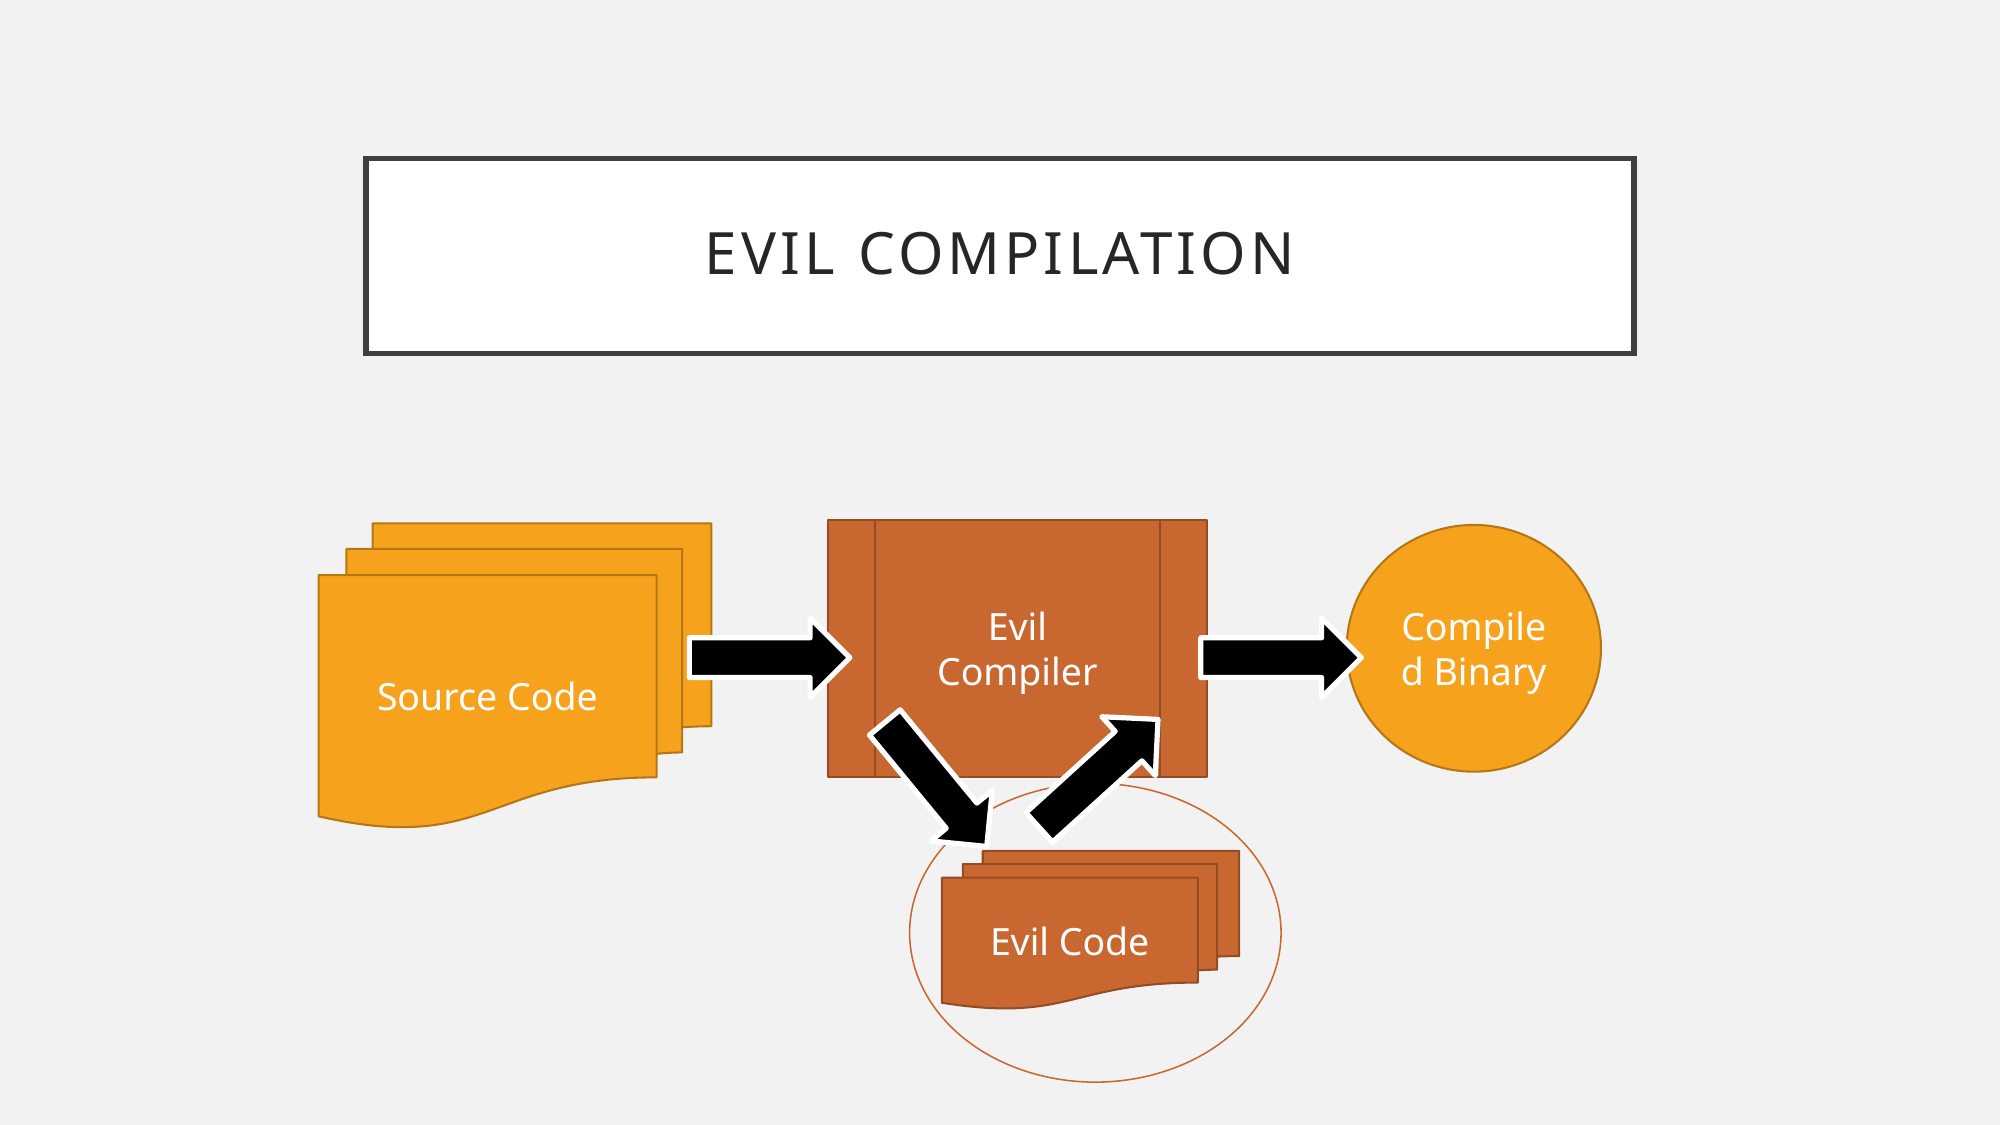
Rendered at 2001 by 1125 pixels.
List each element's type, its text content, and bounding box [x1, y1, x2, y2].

text_box [1023, 714, 1161, 845]
text_box [909, 784, 1282, 1083]
text_box Compiled Binary [1346, 523, 1603, 773]
text_box [866, 707, 995, 850]
text_box Evil Compiler [827, 519, 1208, 778]
text_box [686, 615, 853, 700]
title Evil Compilation [363, 156, 1637, 356]
text_box [1198, 615, 1364, 700]
text_box Evil Code [940, 849, 1241, 1010]
text_box Source Code [317, 522, 713, 829]
